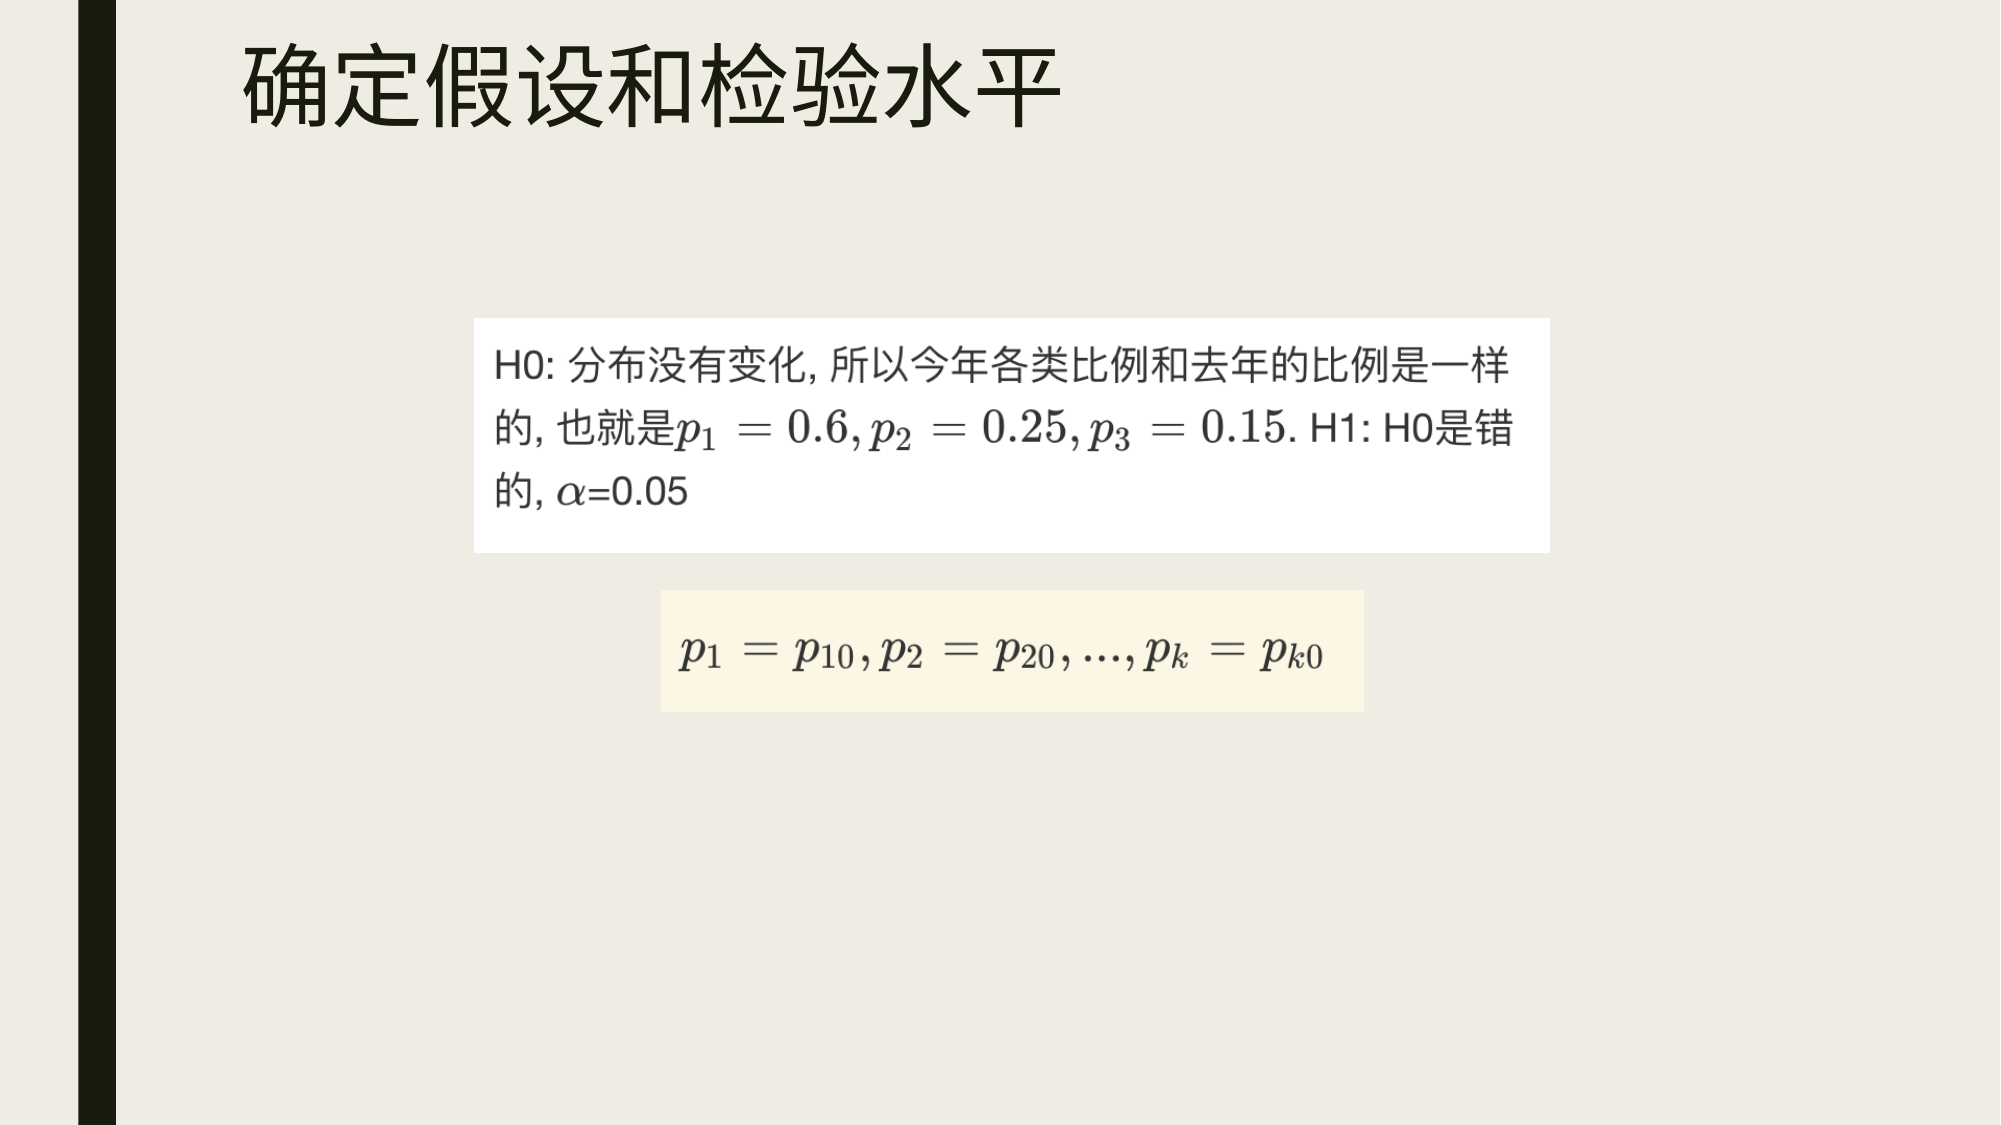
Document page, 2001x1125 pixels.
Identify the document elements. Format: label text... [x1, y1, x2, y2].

picture [661, 590, 1364, 712]
picture [474, 318, 1550, 553]
title 确定假设和检验水平 [225, 35, 1800, 279]
